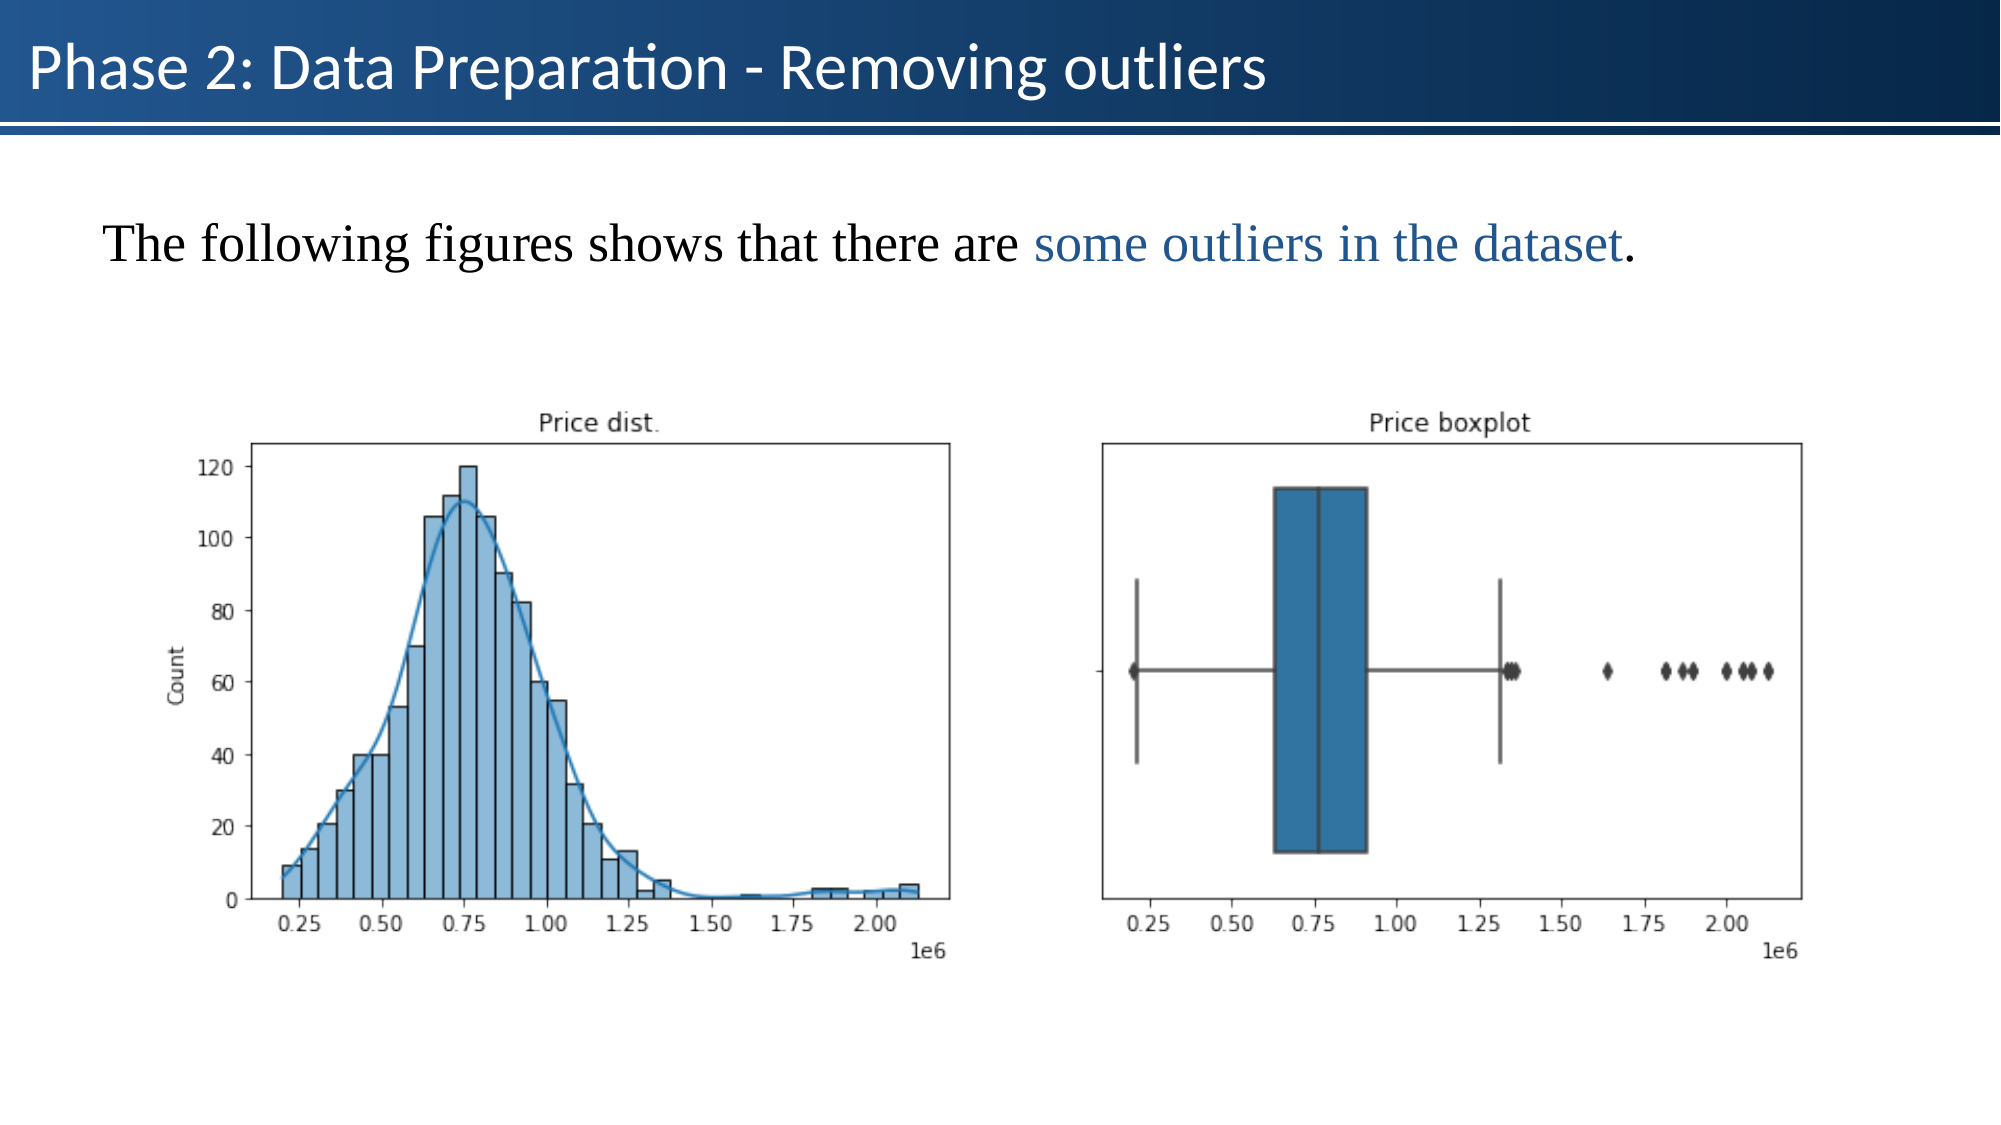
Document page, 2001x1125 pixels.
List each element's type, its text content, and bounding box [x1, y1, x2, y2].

text_box The following figures shows that there are some outliers in the dataset. [87, 199, 1933, 280]
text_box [152, 397, 1814, 976]
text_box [0, 0, 2000, 135]
